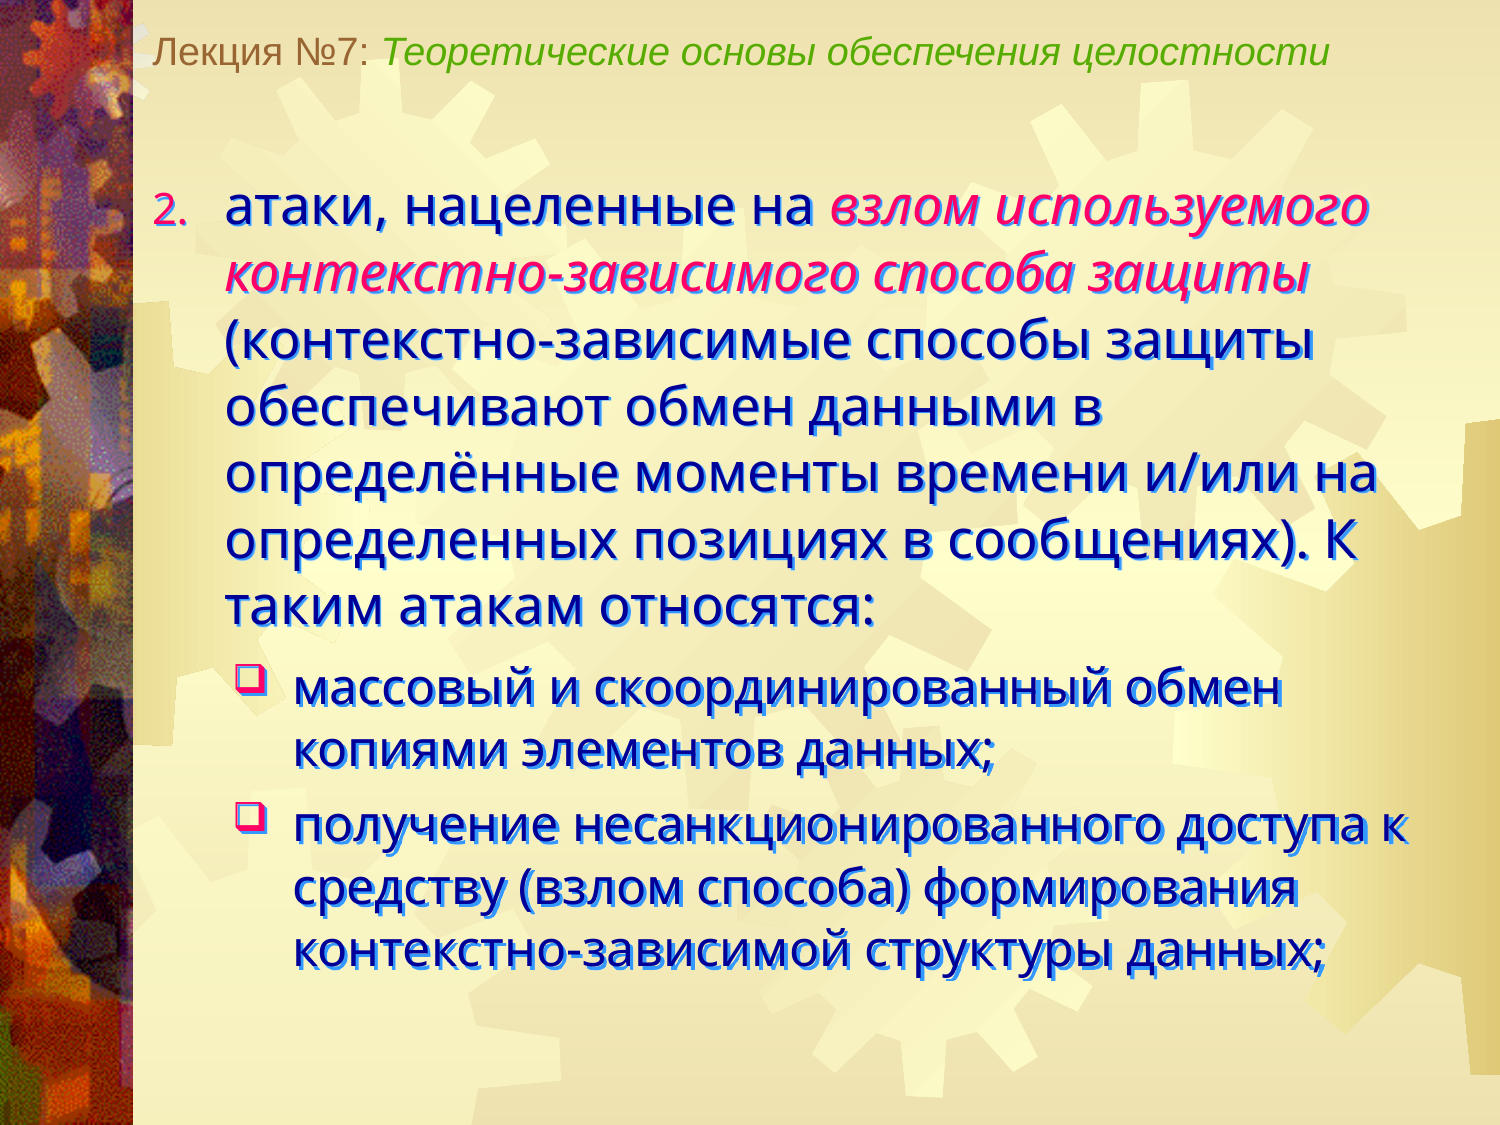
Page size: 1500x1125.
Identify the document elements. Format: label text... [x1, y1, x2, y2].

text_box атаки, нацеленные на взлом используемого контекстно-зависимого способа защиты (контекстно-зависимые способы защиты обеспечивают обмен данными в определённые моменты времени и/или на определенных позициях в сообщениях). К таким атакам относятся: [152, 169, 1465, 636]
text_box Лекция №7: Теоретические основы обеспечения целостности [130, 31, 1500, 74]
picture [0, 0, 133, 1125]
text_box массовый и скоординированный обмен копиями элементов данных; получение несанкционированного доступа к средству (взлом способа) формирования контекстно-зависимой структуры данных; [232, 651, 1465, 977]
